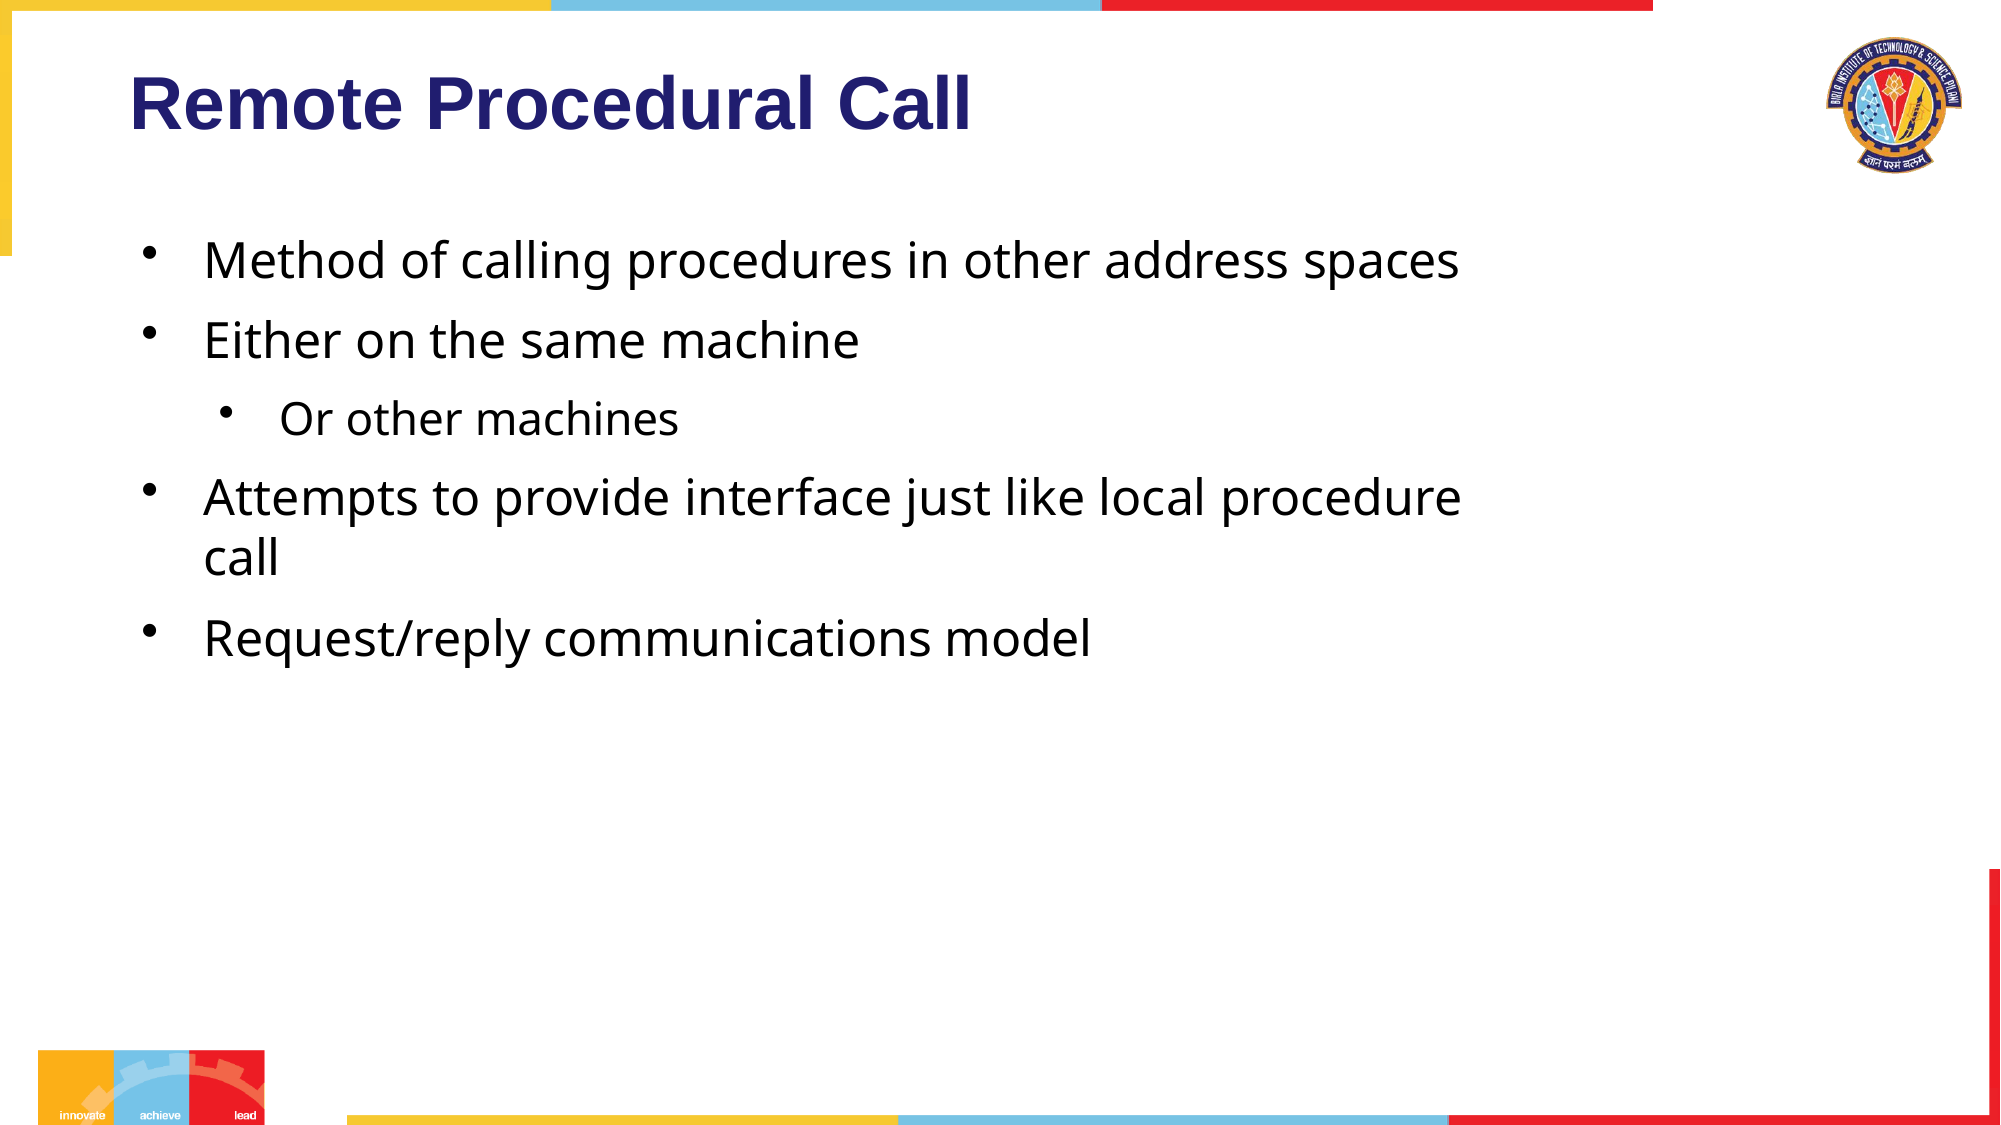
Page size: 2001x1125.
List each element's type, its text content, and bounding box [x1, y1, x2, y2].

title Remote Procedural Call [127, 52, 1873, 243]
picture [347, 869, 2000, 1125]
picture [0, 0, 1653, 256]
picture [1826, 37, 1962, 174]
picture [38, 1050, 265, 1125]
text_box Method of calling procedures in other address spaces Either on the same machine Or other machines Attempts to provide interface just like local procedure call Request/reply communications model [139, 205, 1468, 667]
